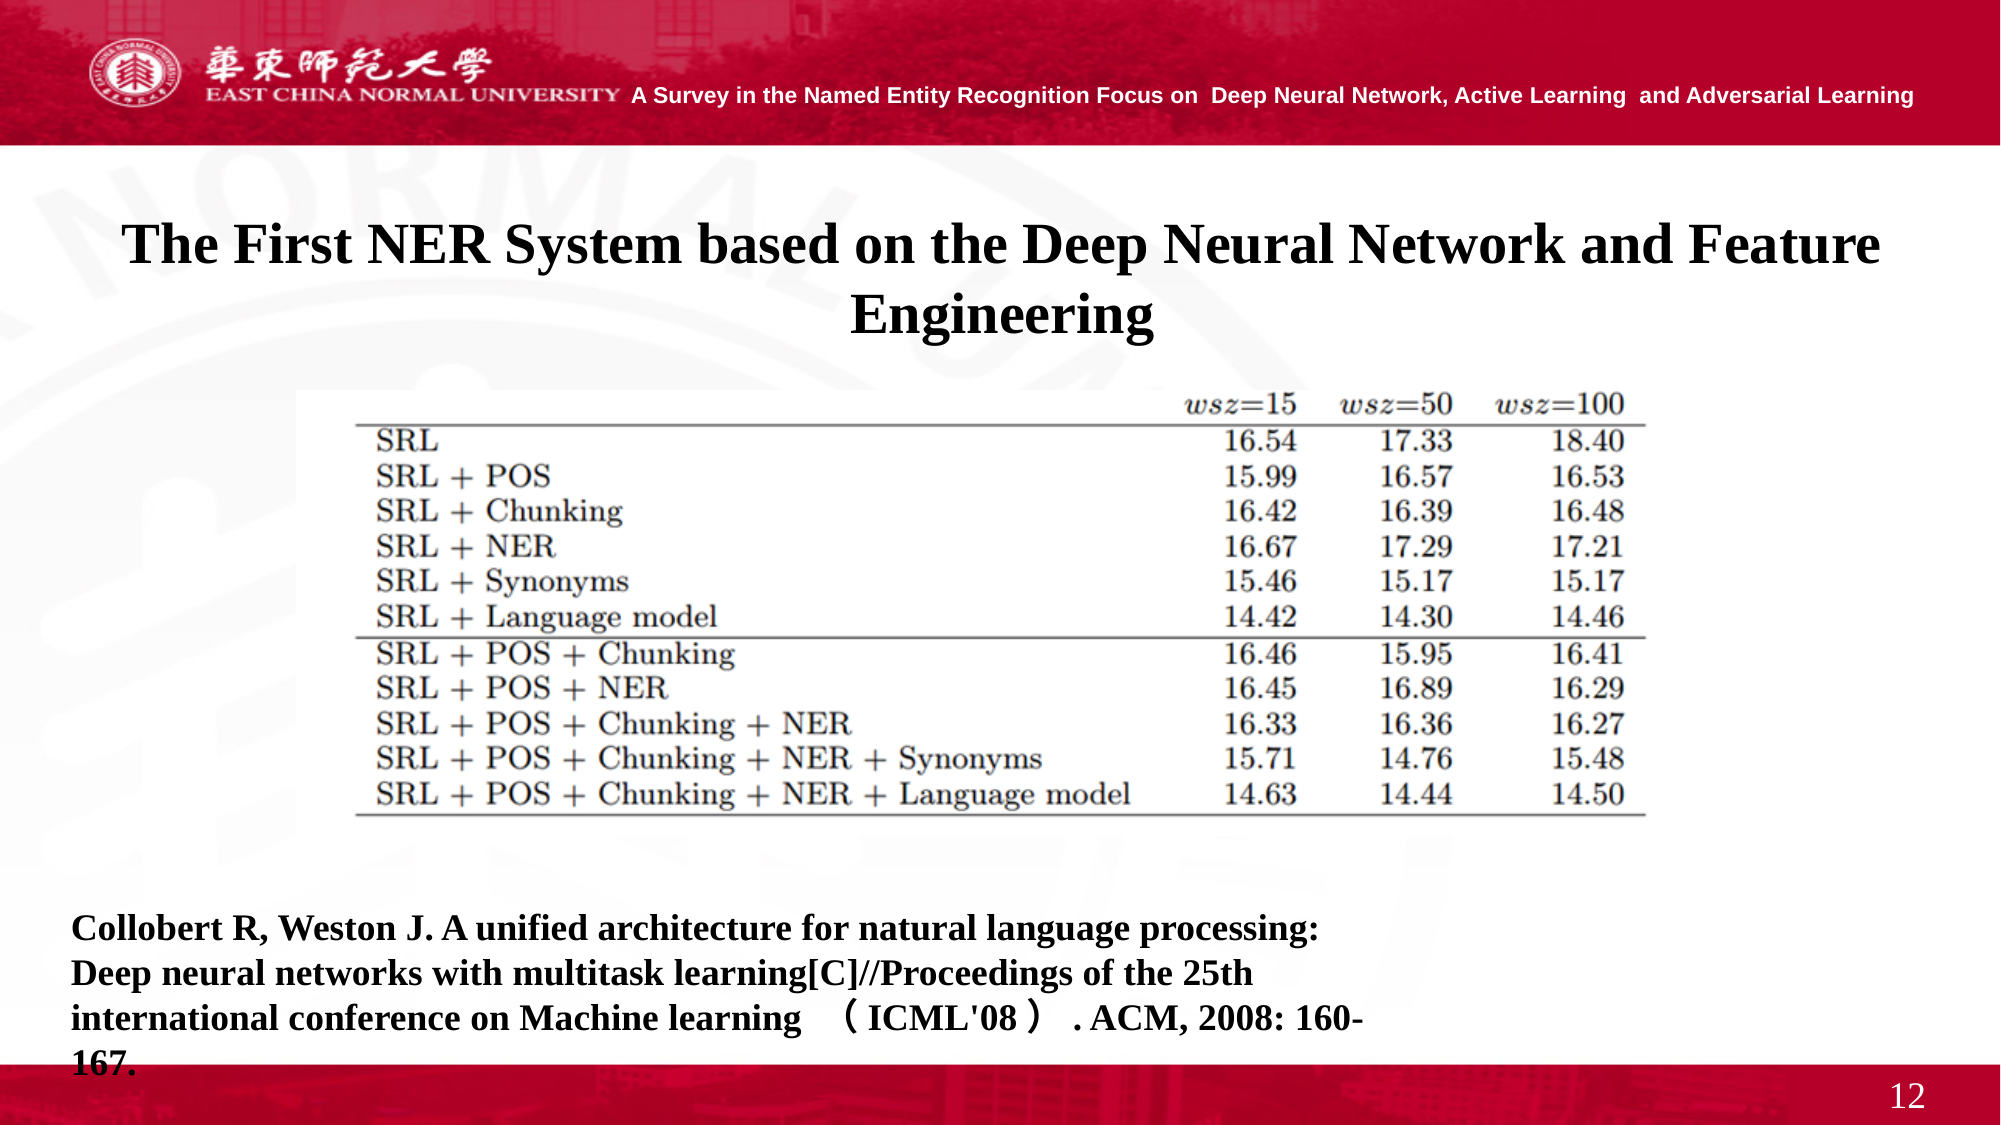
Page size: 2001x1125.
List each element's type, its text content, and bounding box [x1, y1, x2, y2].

picture [0, 0, 2001, 1125]
text_box Collobert R, Weston J. A unified architecture for natural language processing: Deep neural networks with multitask learning[C]//Proceedings of the 25th international conference on Machine learning （ICML'08）. ACM, 2008: 160-167. [55, 895, 1403, 1091]
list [296, 390, 1709, 836]
title The First NER System based on the Deep Neural Network and Feature Engineering [102, 181, 1903, 370]
slide_number 12 [1474, 1063, 1941, 1125]
